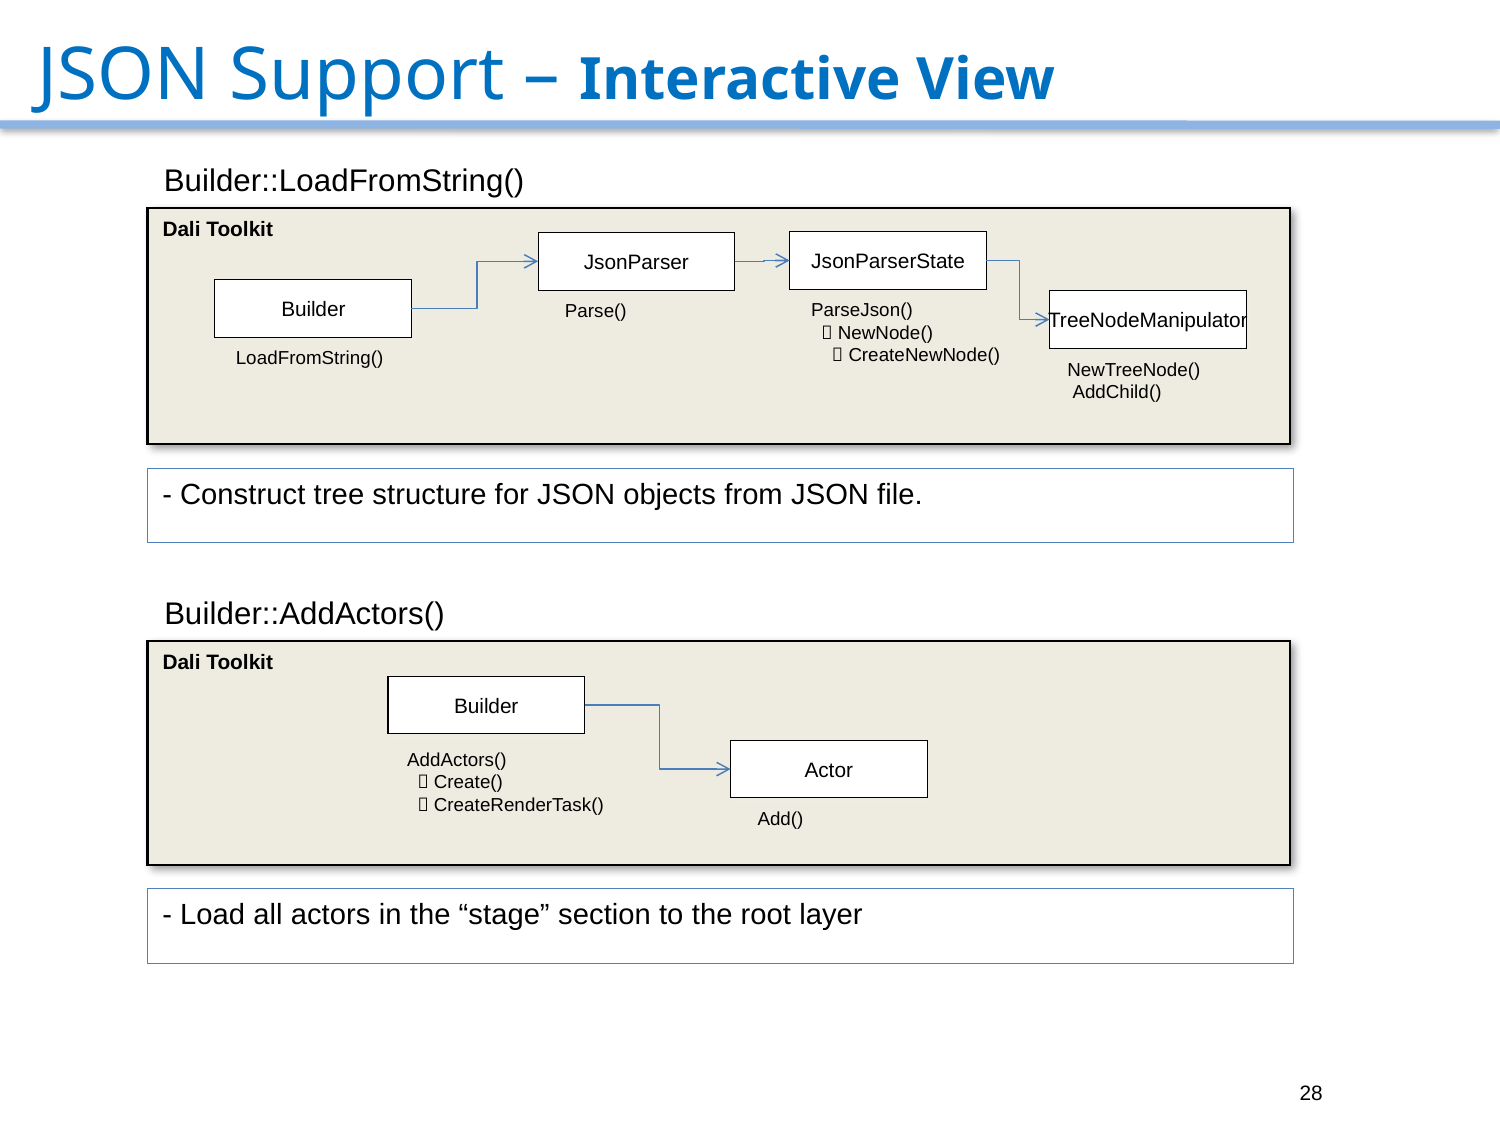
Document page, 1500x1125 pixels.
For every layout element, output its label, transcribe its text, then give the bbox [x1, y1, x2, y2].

text_box - Construct tree structure for JSON objects from JSON file. [147, 468, 1294, 543]
text_box Parse() [550, 291, 642, 329]
text_box NewTreeNode() AddChild() [1052, 349, 1216, 410]
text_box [985, 260, 1050, 320]
text_box Builder::AddActors() [149, 586, 461, 639]
text_box LoadFromString() [221, 338, 399, 376]
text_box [411, 260, 539, 309]
text_box Builder::LoadFromString() [149, 153, 541, 206]
text_box Dali Toolkit [147, 208, 1290, 445]
text_box JsonParserState [789, 231, 987, 290]
text_box Actor [730, 740, 928, 798]
text_box Dali Toolkit [147, 640, 1290, 866]
text_box JsonParser [538, 232, 735, 291]
text_box AddActors()  Create()  CreateRenderTask() [392, 740, 619, 823]
text_box Builder [214, 279, 412, 338]
text_box - Load all actors in the “stage” section to the root layer [147, 888, 1294, 964]
text_box Add() [742, 799, 819, 837]
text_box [584, 704, 731, 770]
text_box ParseJson()  NewNode()  CreateNewNode() [796, 290, 1015, 373]
title JSON Support – Interactive View [22, 19, 1465, 124]
text_box TreeNodeManipulator [1049, 290, 1247, 349]
text_box Builder [387, 676, 585, 734]
slide_number 28 [1133, 1072, 1489, 1116]
